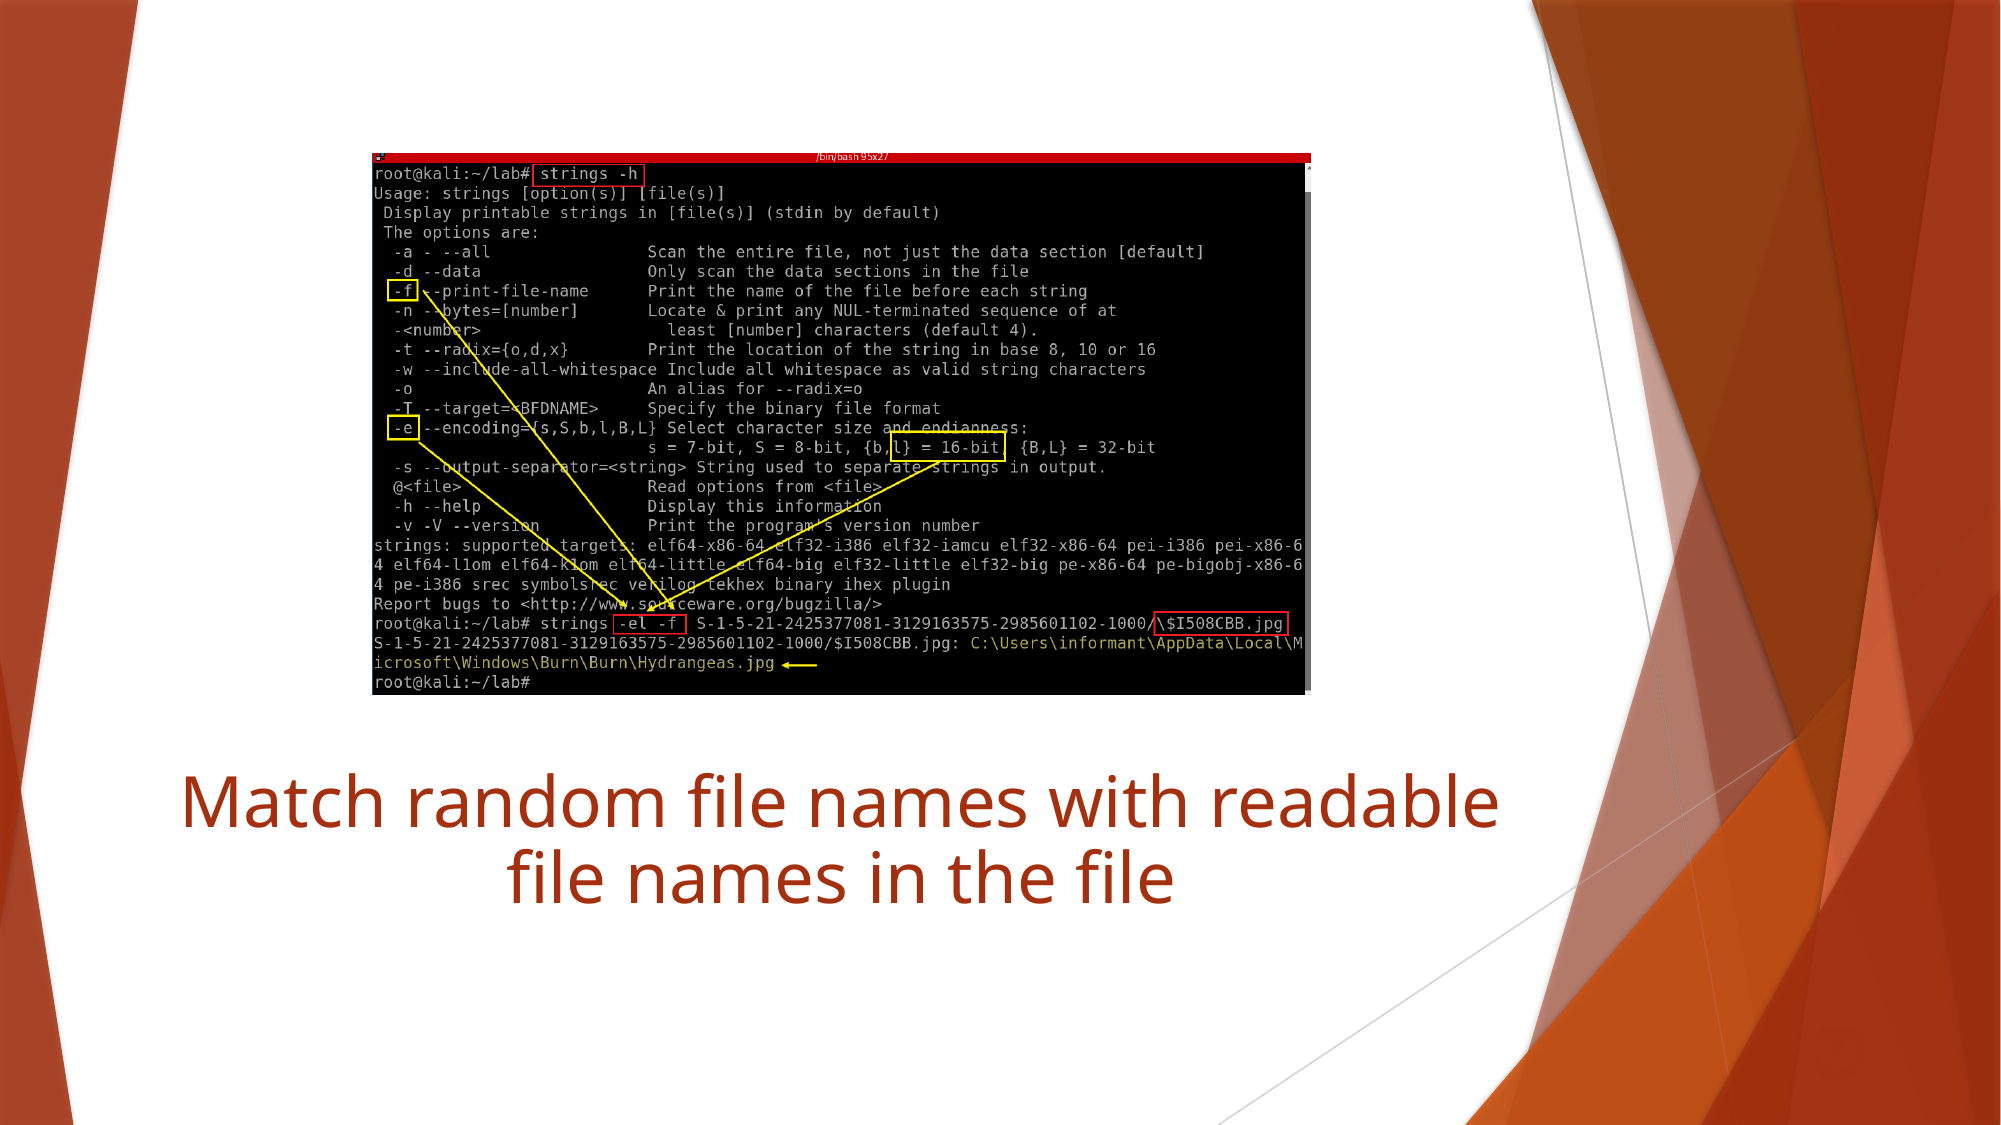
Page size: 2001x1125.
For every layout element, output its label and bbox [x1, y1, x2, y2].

text_box [0, 0, 2000, 1125]
picture [372, 152, 1311, 695]
